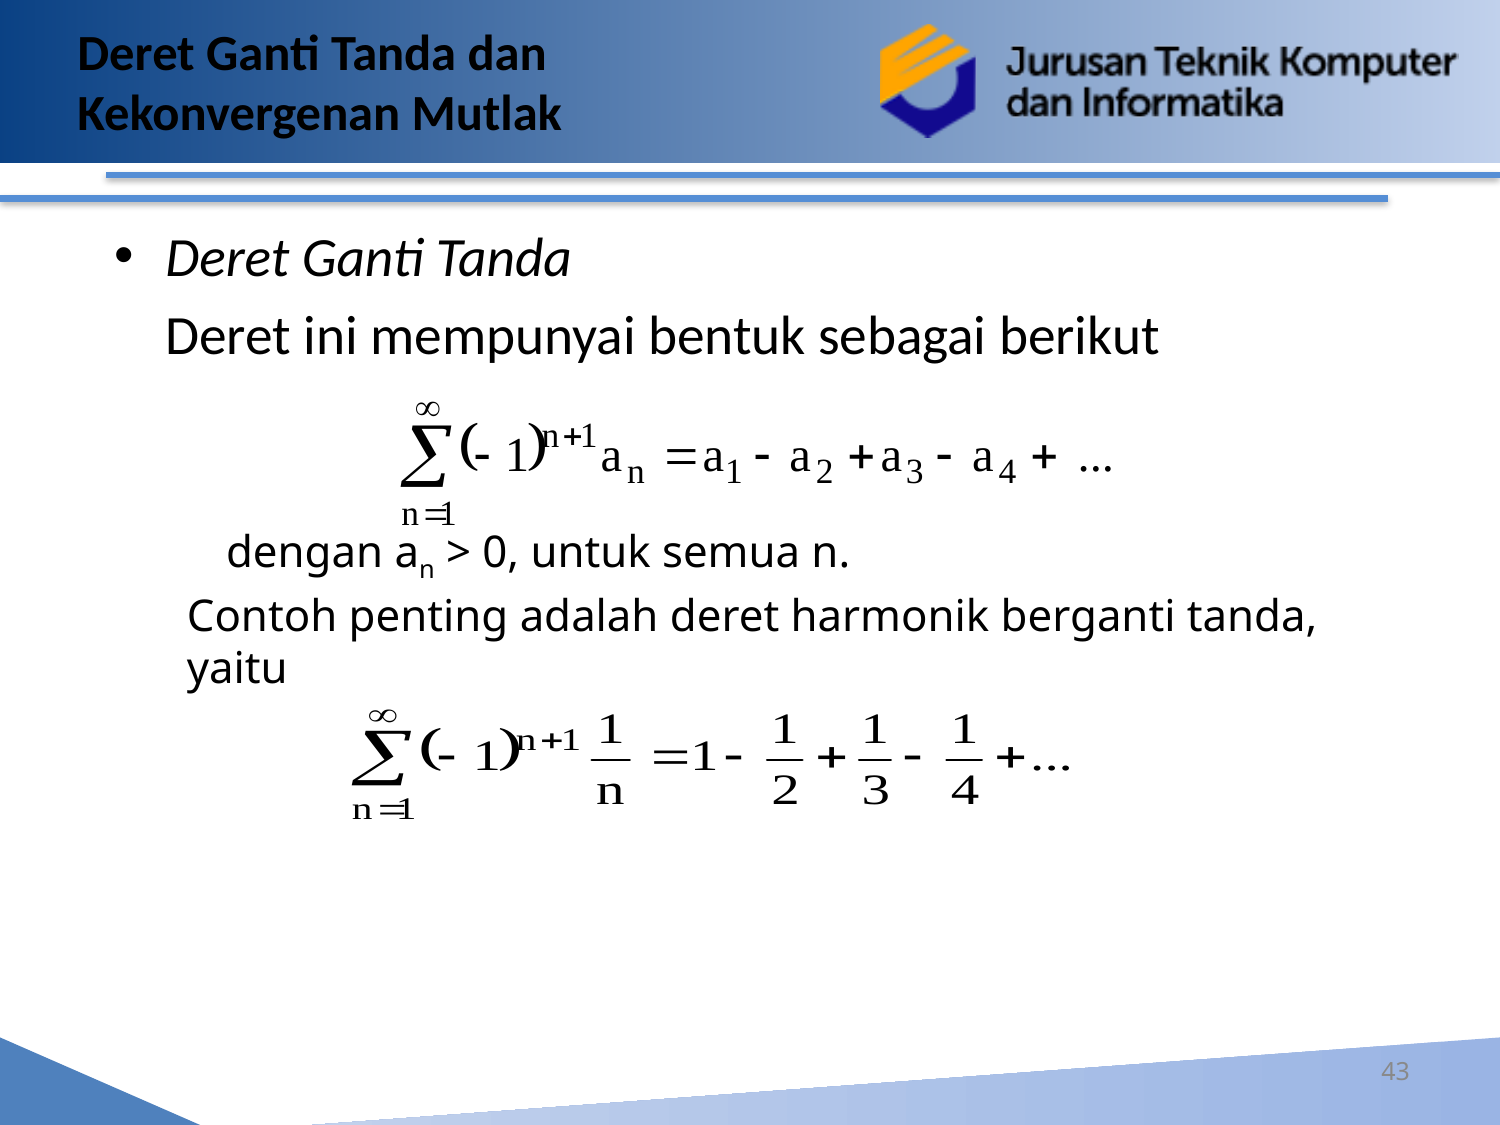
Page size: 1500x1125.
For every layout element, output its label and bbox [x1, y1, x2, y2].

text_box [392, 382, 1120, 538]
text_box [341, 691, 1084, 831]
text_box [0, 0, 1500, 1125]
